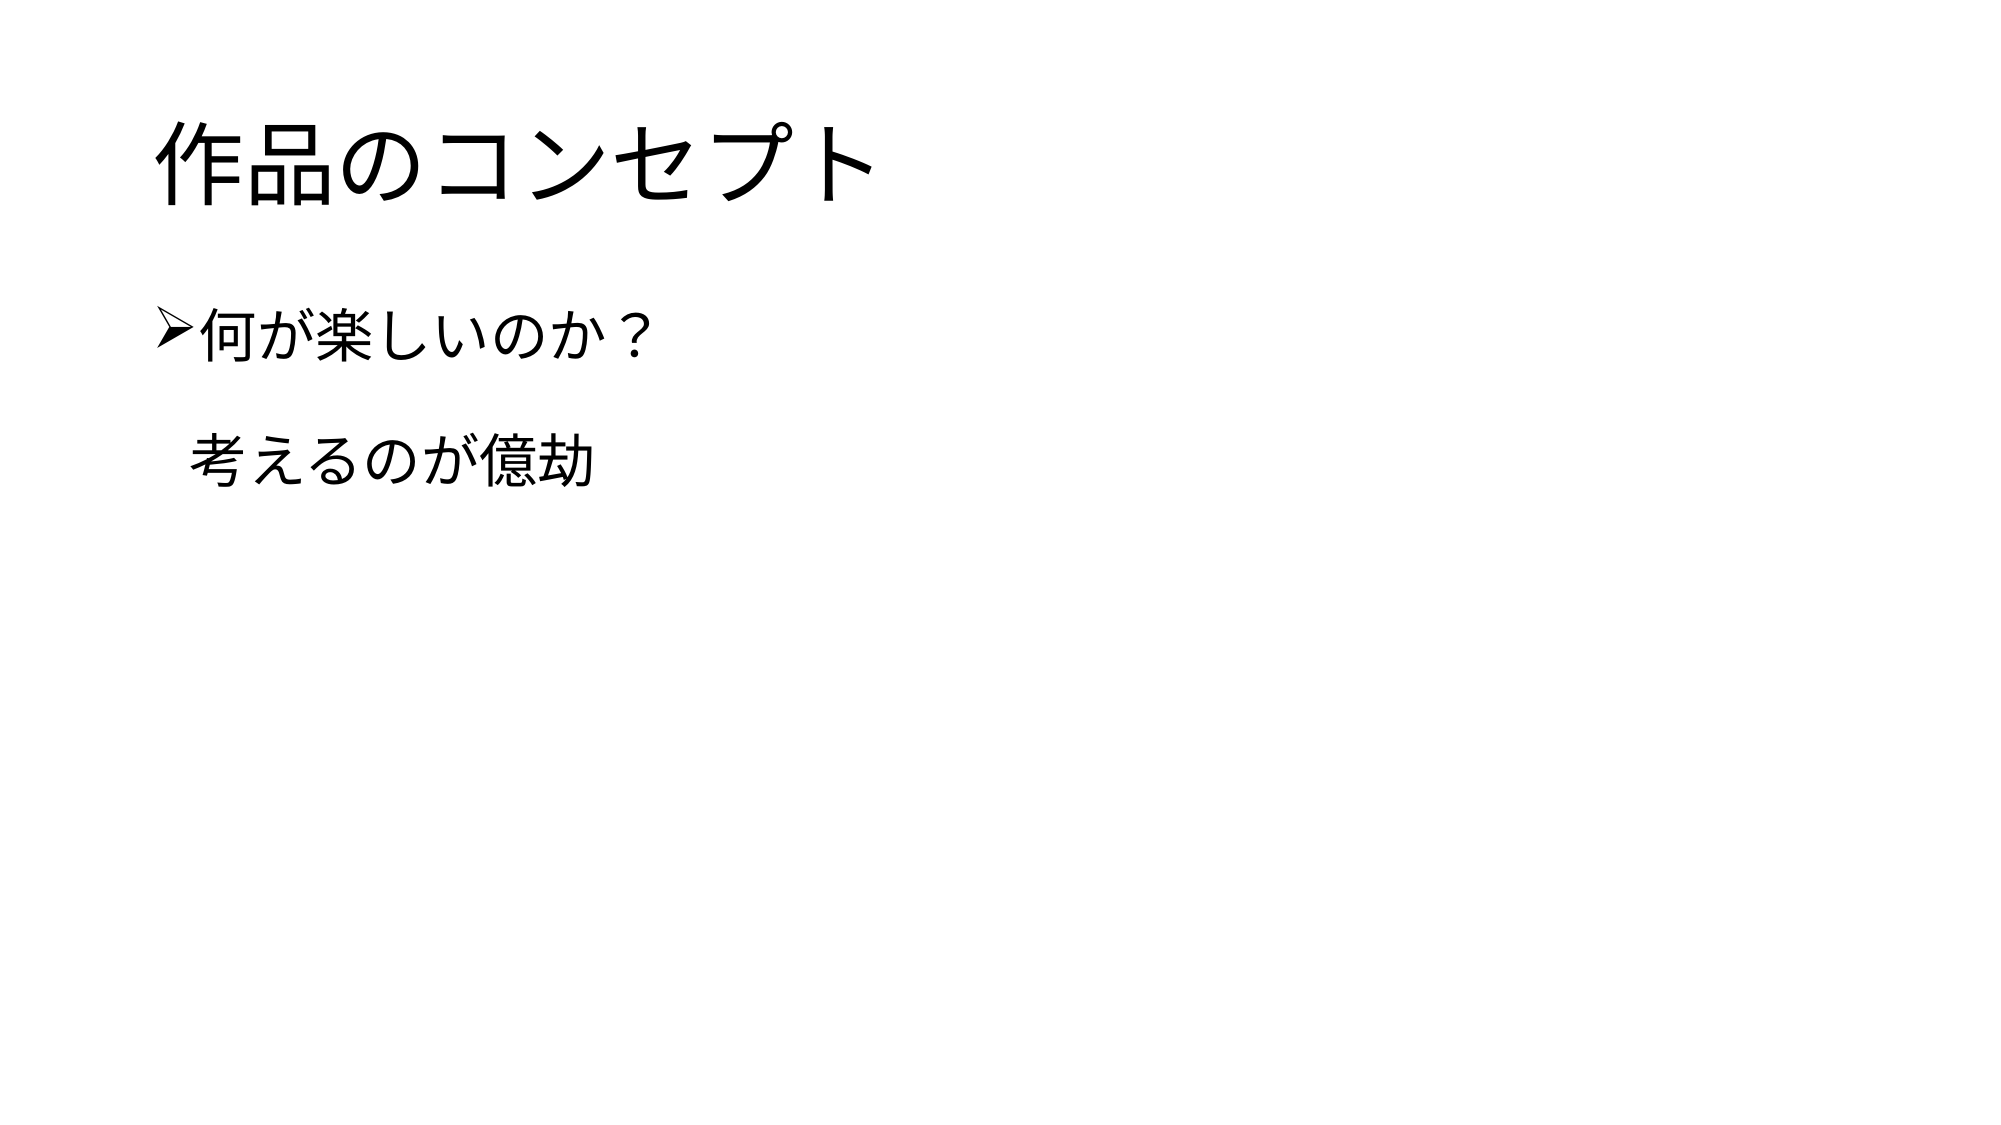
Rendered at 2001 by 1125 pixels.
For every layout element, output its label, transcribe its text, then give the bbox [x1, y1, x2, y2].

title 作品のコンセプト [137, 59, 1863, 278]
list 何が楽しいのか？ 考えるのが億劫 [137, 299, 1863, 1014]
